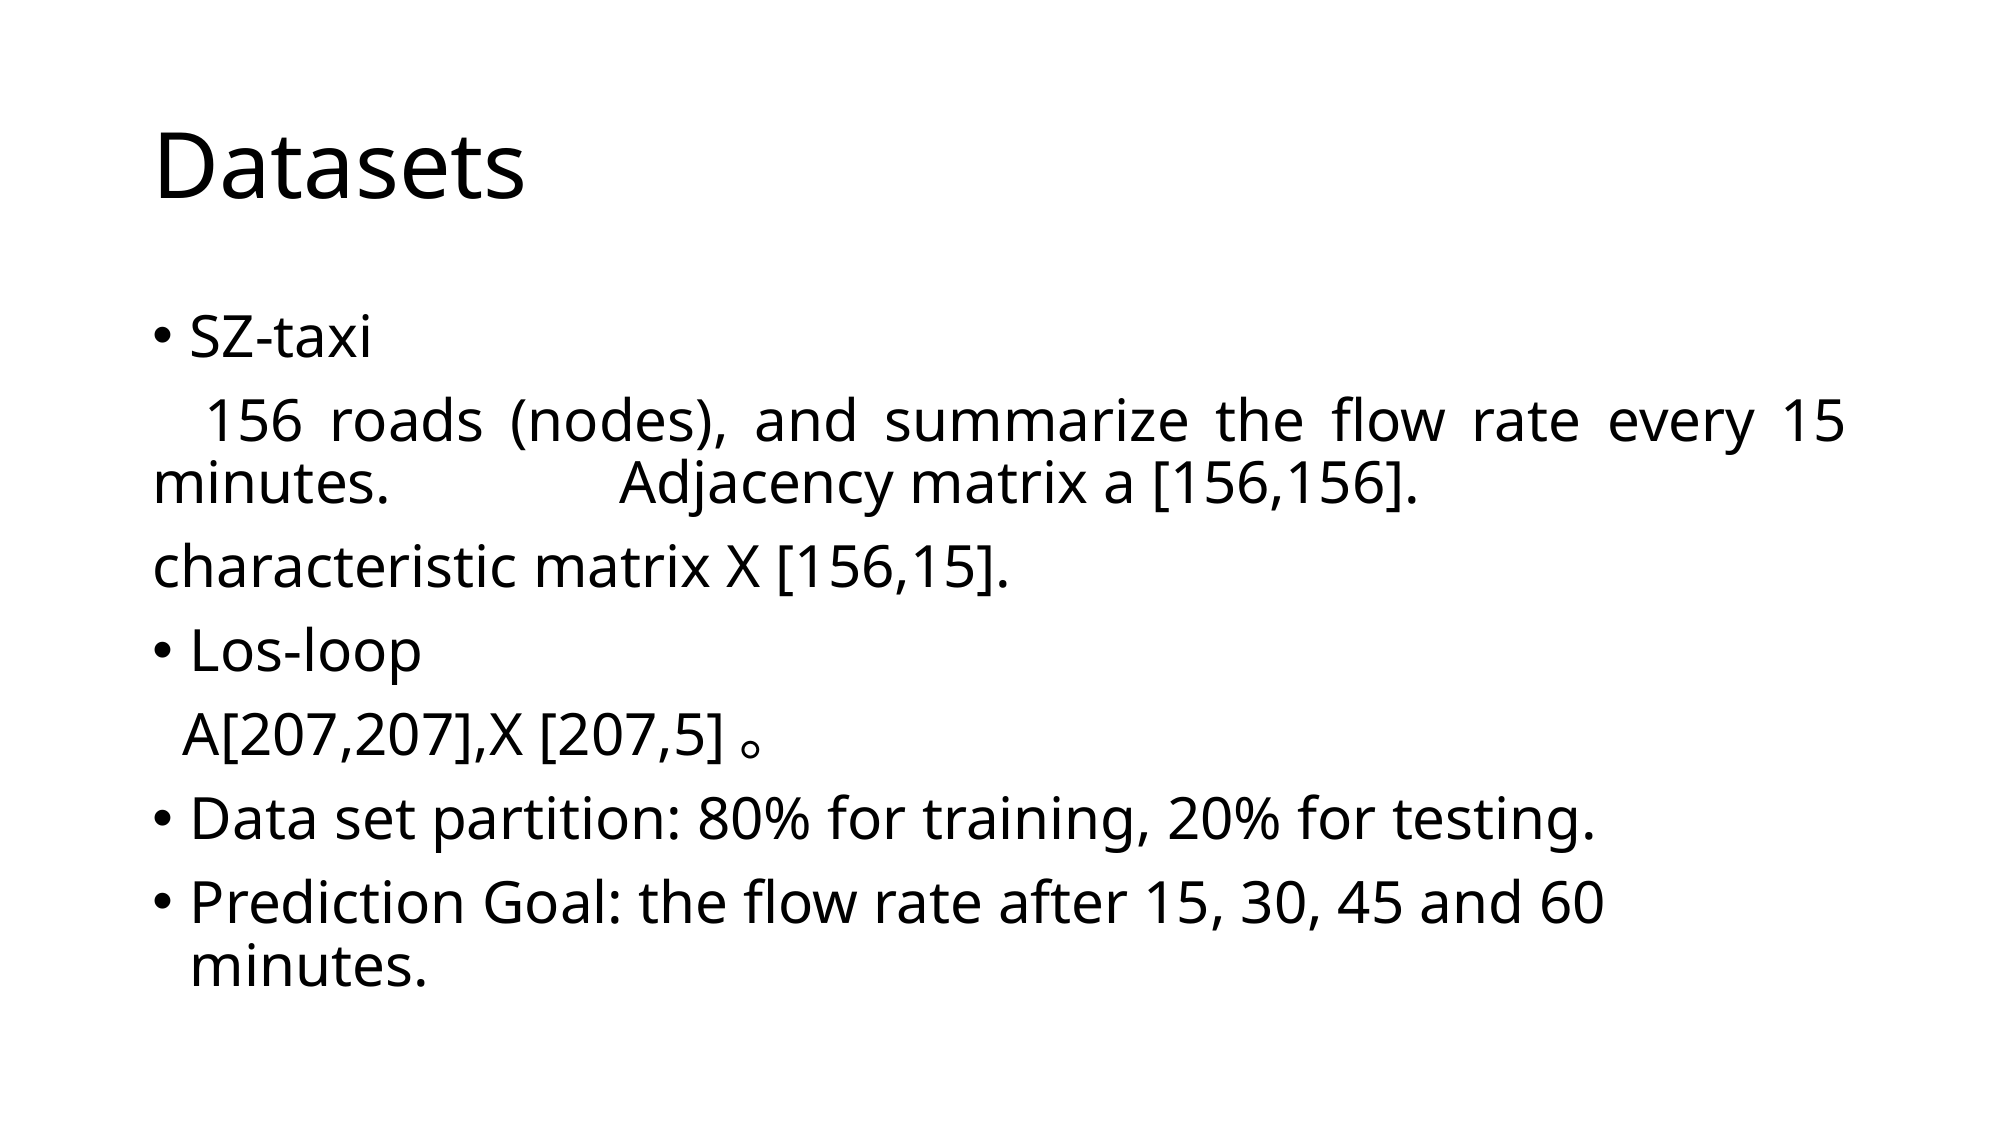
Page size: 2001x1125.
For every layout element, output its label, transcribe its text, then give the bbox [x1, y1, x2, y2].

title Datasets [137, 59, 1863, 278]
list SZ-taxi 156 roads (nodes), and summarize the flow rate every 15 minutes. Adjacency matrix a [156,156]. characteristic matrix X [156,15]. Los-loop A[207,207],X [207,5]。 Data set partition: 80% for training, 20% for testing. Prediction Goal: the flow rate after 15, 30, 45 and 60 minutes. [137, 299, 1863, 1014]
